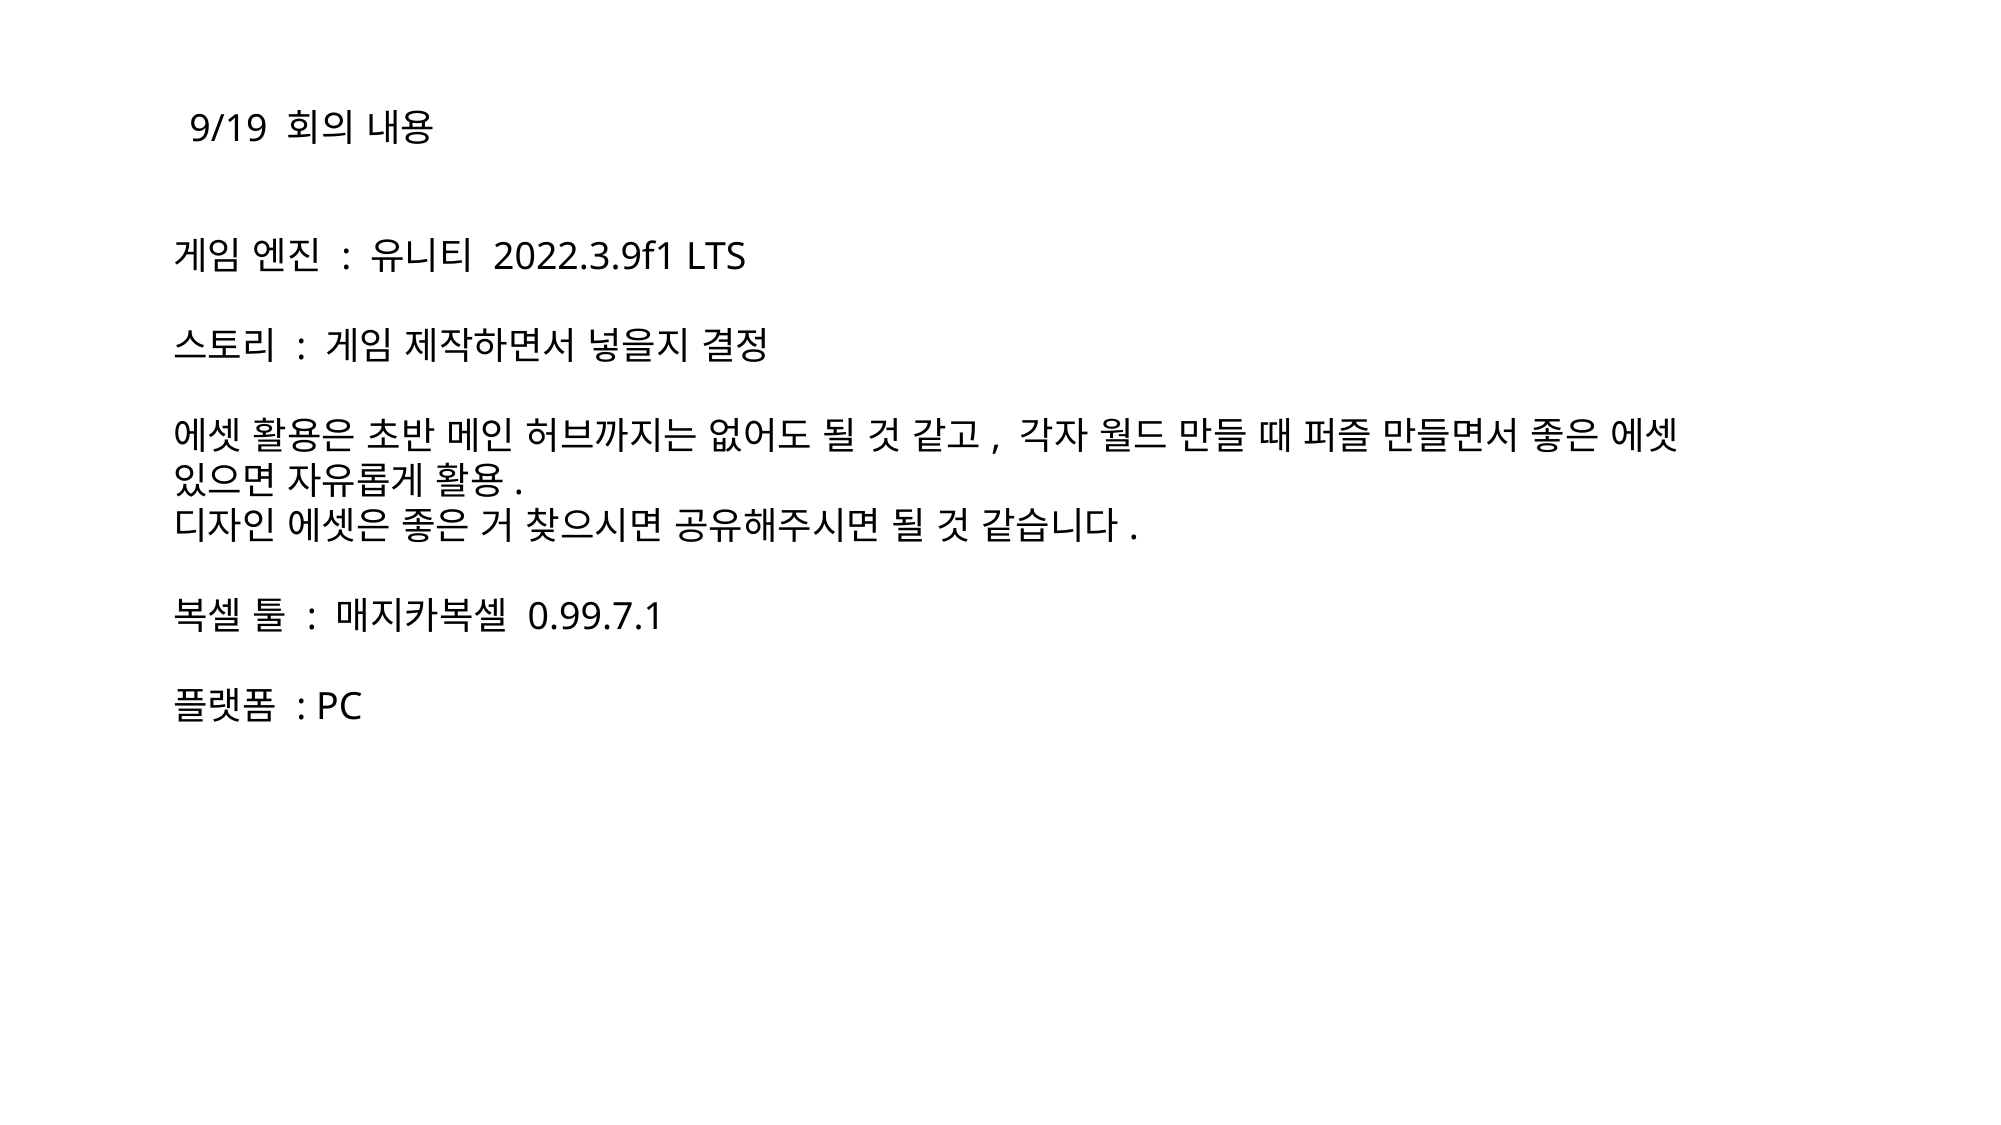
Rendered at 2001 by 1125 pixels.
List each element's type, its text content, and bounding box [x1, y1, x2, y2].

text_box 9/19 회의 내용 [174, 96, 1171, 156]
text_box 게임 엔진 : 유니티 2022.3.9f1 LTS 스토리 : 게임 제작하면서 넣을지 결정 에셋 활용은 초반 메인 허브까지는 없어도 될 것 같고, 각자 월드 만들 때 퍼즐 만들면서 좋은 에셋 있으면 자유롭게 활용. 디자인 에셋은 좋은 거 찾으시면 공유해주시면 될 것 같습니다. 복셀 툴 : 매지카복셀 0.99.7.1 플랫폼 : PC [158, 224, 1715, 734]
